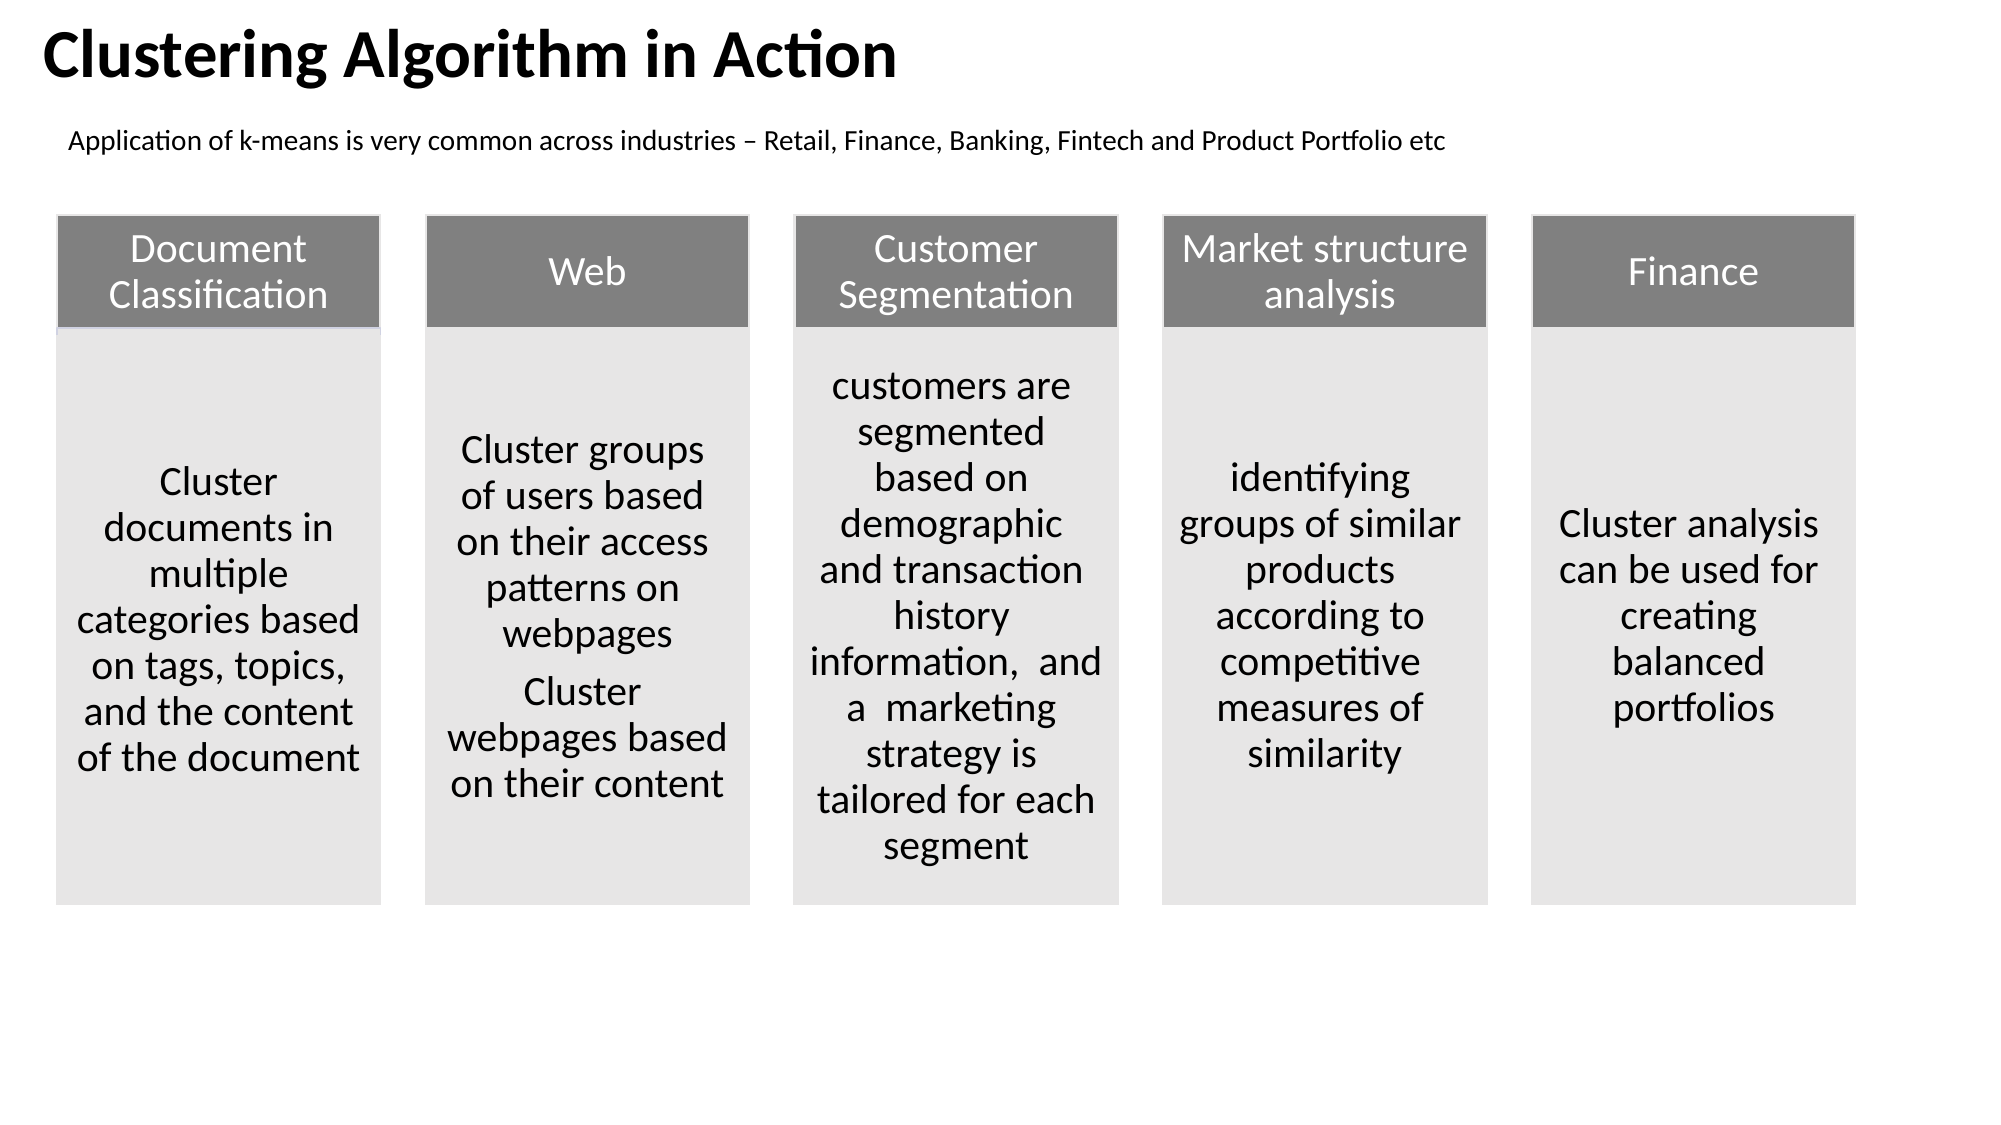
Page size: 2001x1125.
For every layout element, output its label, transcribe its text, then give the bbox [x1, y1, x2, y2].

text_box Cluster groups of users based on their access patterns on webpages Cluster webpages based on their content [425, 329, 750, 905]
text_box Finance [1531, 214, 1856, 329]
title Clustering Algorithm in Action [28, 2, 1957, 110]
text_box Application of k-means is very common across industries – Retail, Finance, Banking, Fintech and Product Portfolio etc [53, 113, 1982, 164]
text_box Customer Segmentation [793, 214, 1119, 329]
text_box identifying groups of similar products according to competitive measures of similarity [1162, 329, 1488, 905]
text_box [57, 328, 381, 335]
text_box Cluster analysis can be used for creating balanced portfolios [1531, 329, 1856, 905]
text_box Web [425, 214, 750, 329]
text_box Cluster documents in multiple categories based on tags, topics, and the content of the document [56, 335, 381, 905]
text_box Market structure analysis [1162, 214, 1488, 329]
text_box Document Classification [56, 214, 381, 327]
text_box customers are segmented based on demographic and transaction history information, and a marketing strategy is tailored for each segment [793, 329, 1119, 905]
